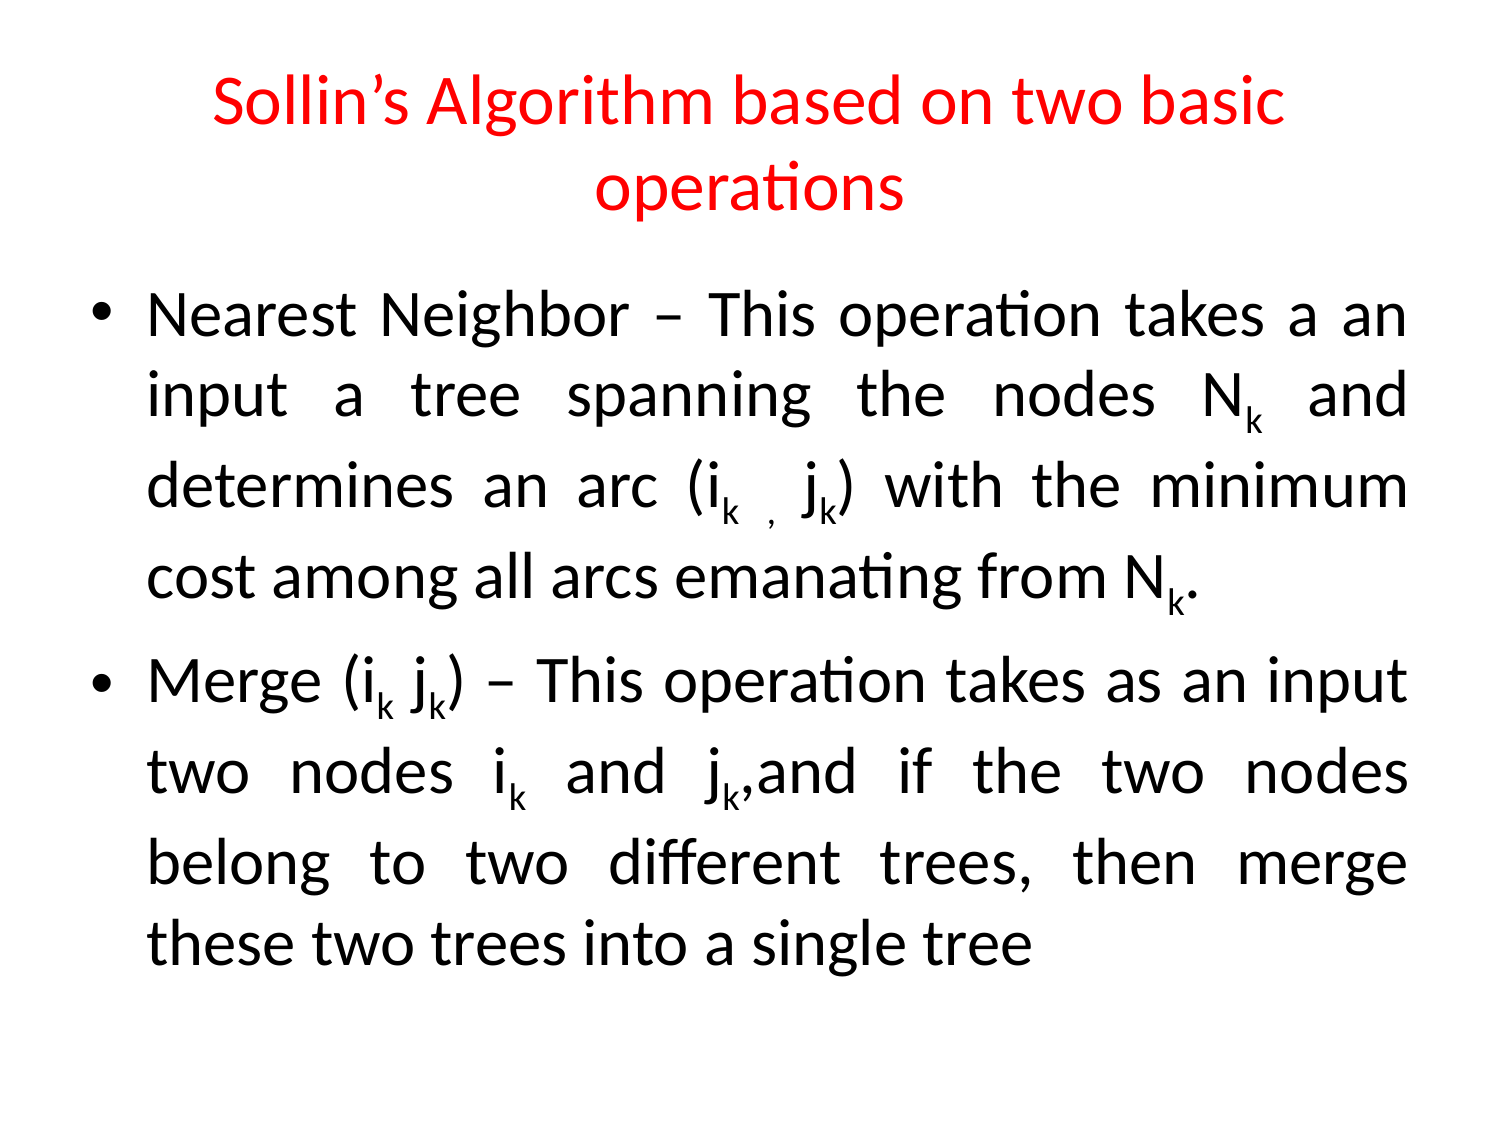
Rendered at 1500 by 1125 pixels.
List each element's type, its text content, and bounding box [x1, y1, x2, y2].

list Nearest Neighbor – This operation takes a an input a tree spanning the nodes Nk and determines an arc (ik , jk) with the minimum cost among all arcs emanating from Nk. Merge (ik jk) – This operation takes as an input two nodes ik and jk,and if the two nodes belong to two different trees, then merge these two trees into a single tree [75, 262, 1425, 1005]
title Sollin’s Algorithm based on two basic operations [75, 45, 1425, 233]
